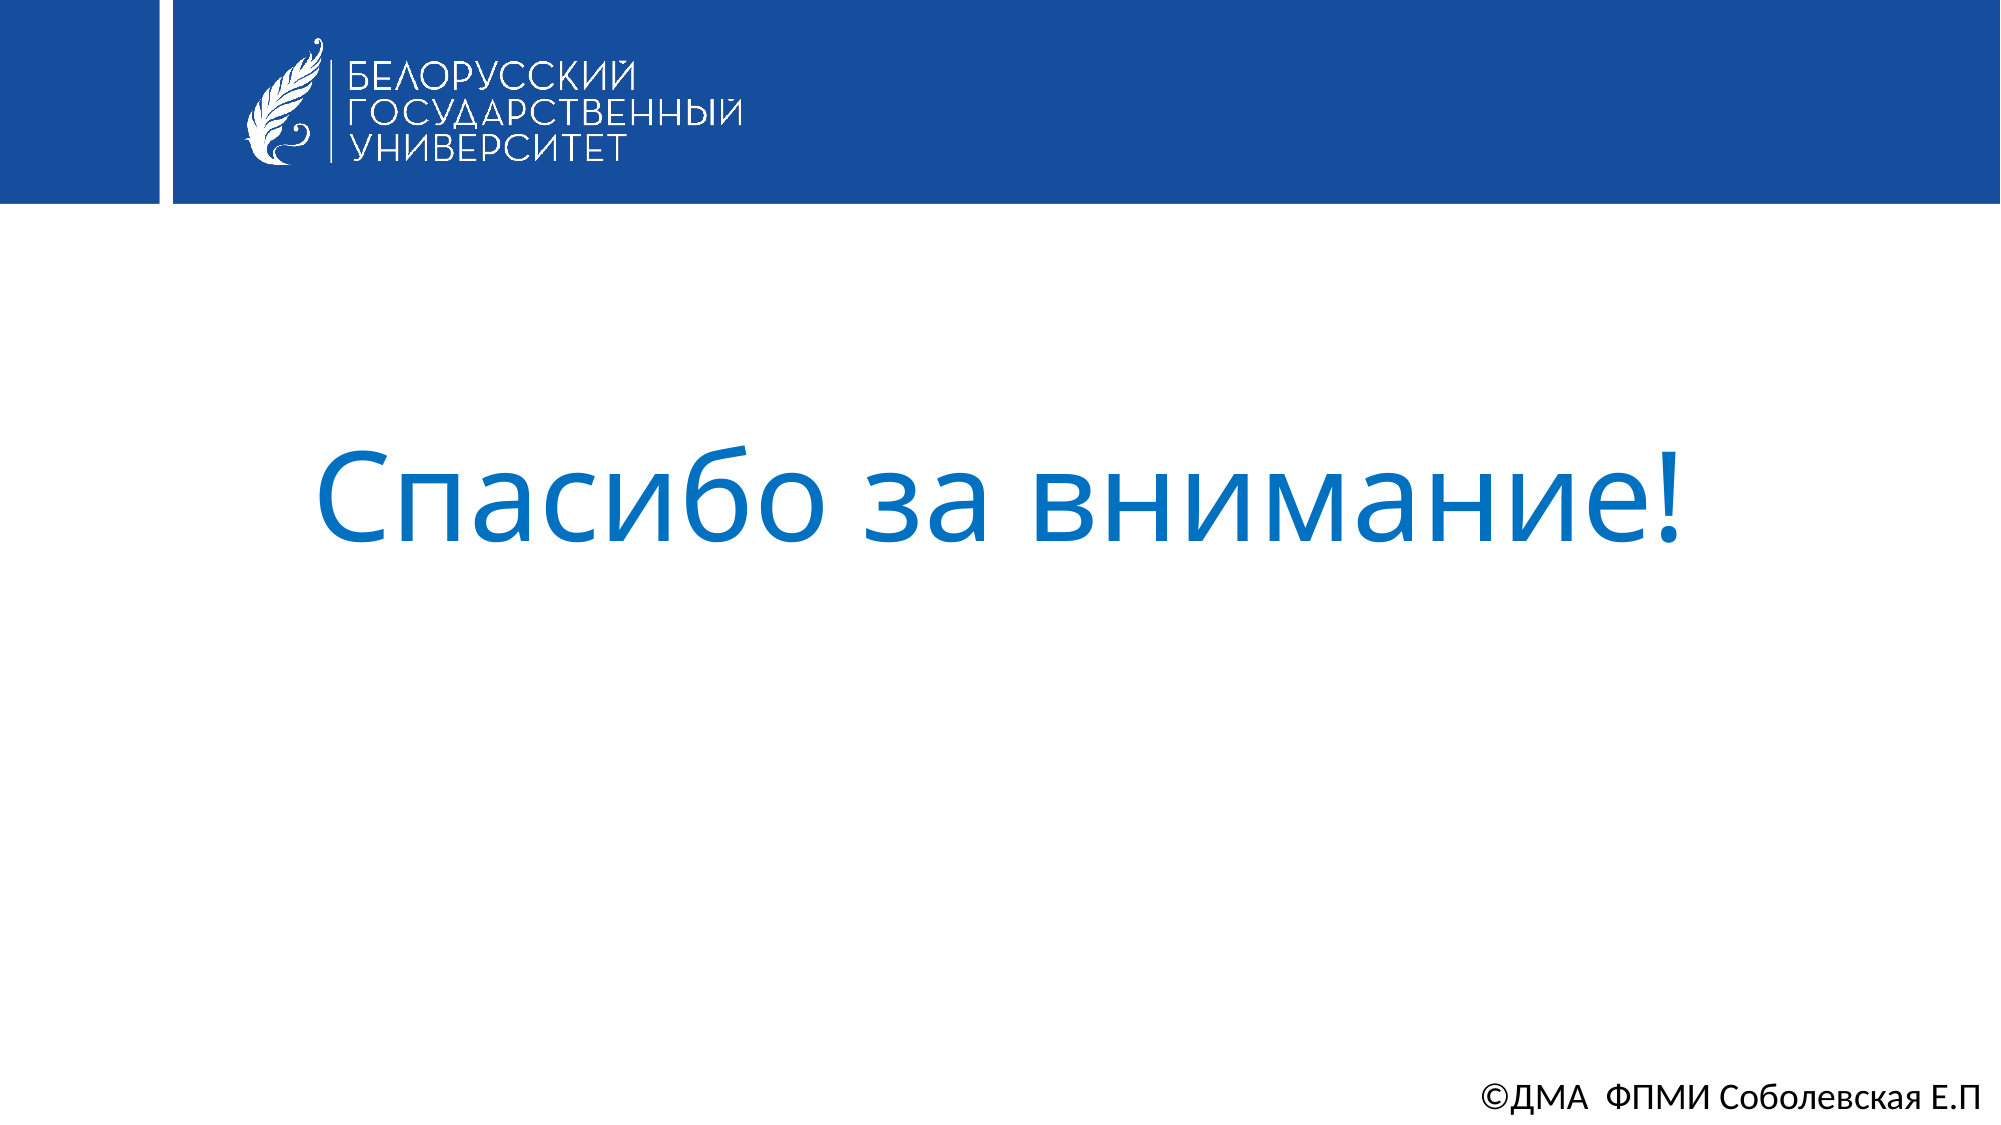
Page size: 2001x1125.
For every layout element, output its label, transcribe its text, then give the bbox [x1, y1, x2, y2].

title Спасибо за внимание! [249, 317, 1750, 576]
text_box [0, 0, 160, 205]
text_box ©ДМА ФПМИ Соболевская Е.П [1464, 1064, 1998, 1125]
picture [243, 38, 741, 165]
text_box [172, 0, 2000, 205]
